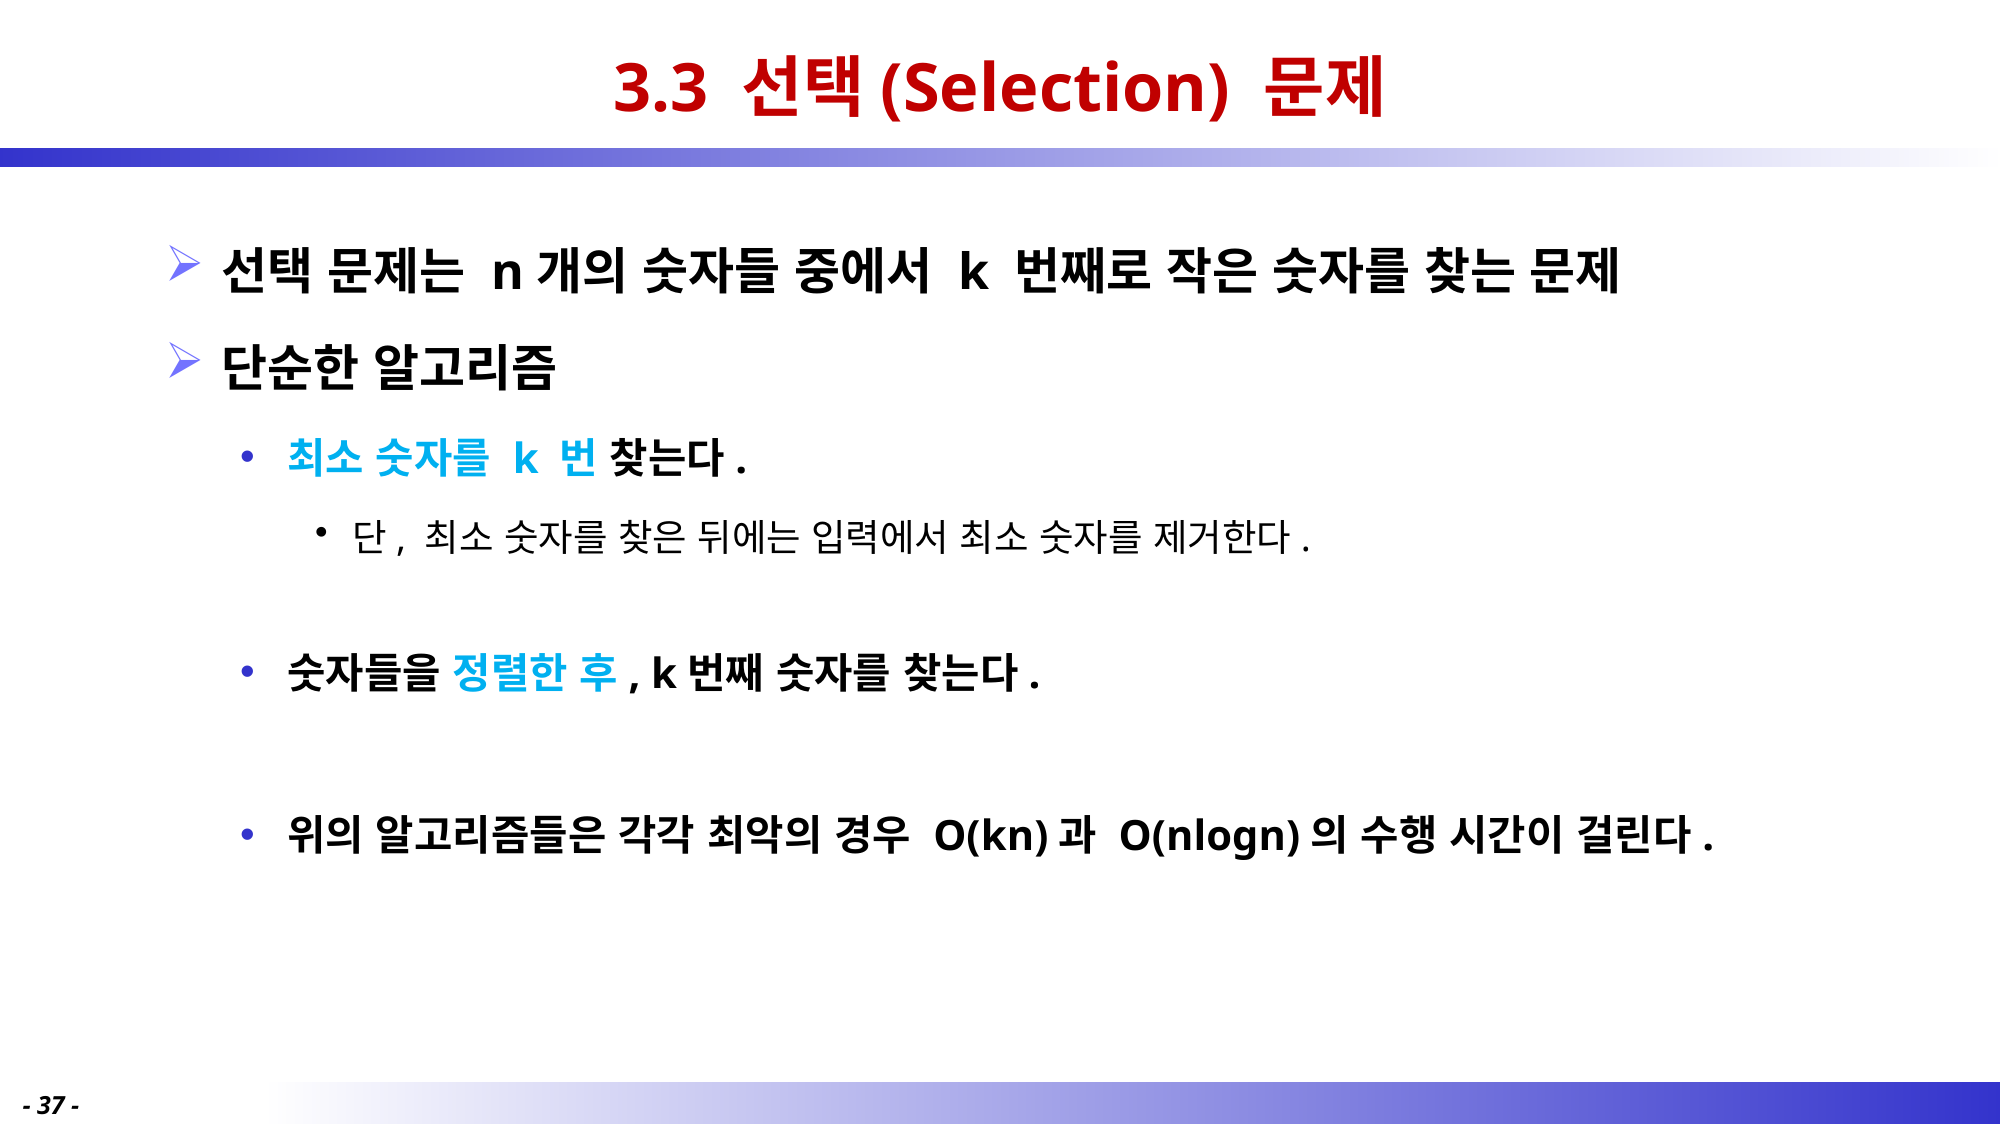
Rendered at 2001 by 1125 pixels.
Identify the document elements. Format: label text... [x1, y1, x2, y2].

slide_number - 37 - [7, 1082, 150, 1118]
list 선택 문제는 n개의 숫자들 중에서 k 번째로 작은 숫자를 찾는 문제 단순한 알고리즘 최소 숫자를 k 번 찾는다. 단, 최소 숫자를 찾은 뒤에는 입력에서 최소 숫자를 제거한다. 숫자들을 정렬한 후, k번째 숫자를 찾는다. 위의 알고리즘들은 각각 최악의 경우 O(kn)과 O(nlogn)의 수행 시간이 걸린다. [150, 219, 1850, 1082]
title 3.3 선택(Selection) 문제 [150, 7, 1850, 163]
